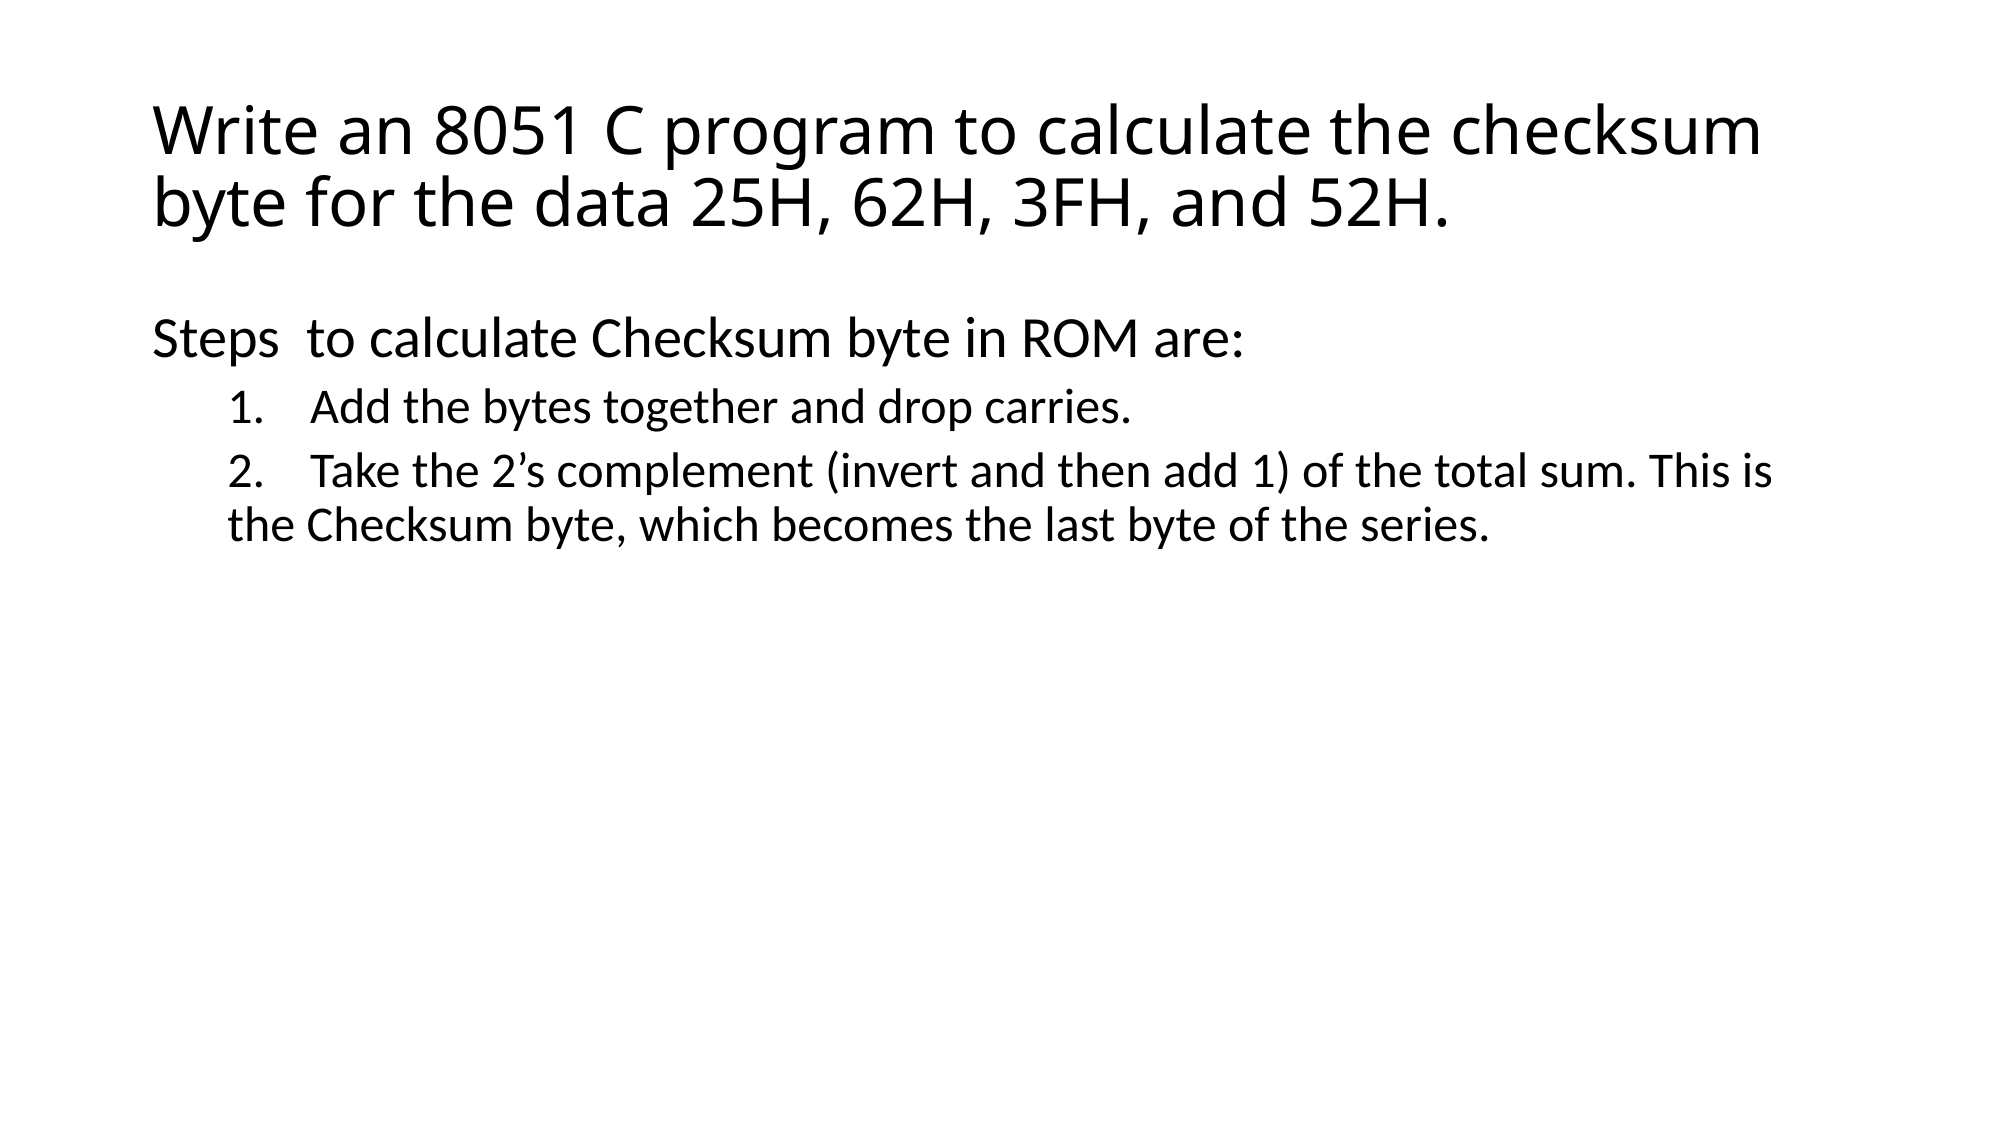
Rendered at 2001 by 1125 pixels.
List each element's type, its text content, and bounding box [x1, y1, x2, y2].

list Steps to calculate Checksum byte in ROM are: 1. Add the bytes together and drop carries. 2. Take the 2’s complement (invert and then add 1) of the total sum. This is the Checksum byte, which becomes the last byte of the series. [137, 299, 1863, 1014]
title Write an 8051 C program to calculate the checksum byte for the data 25H, 62H, 3FH, and 52H. [137, 59, 1863, 278]
